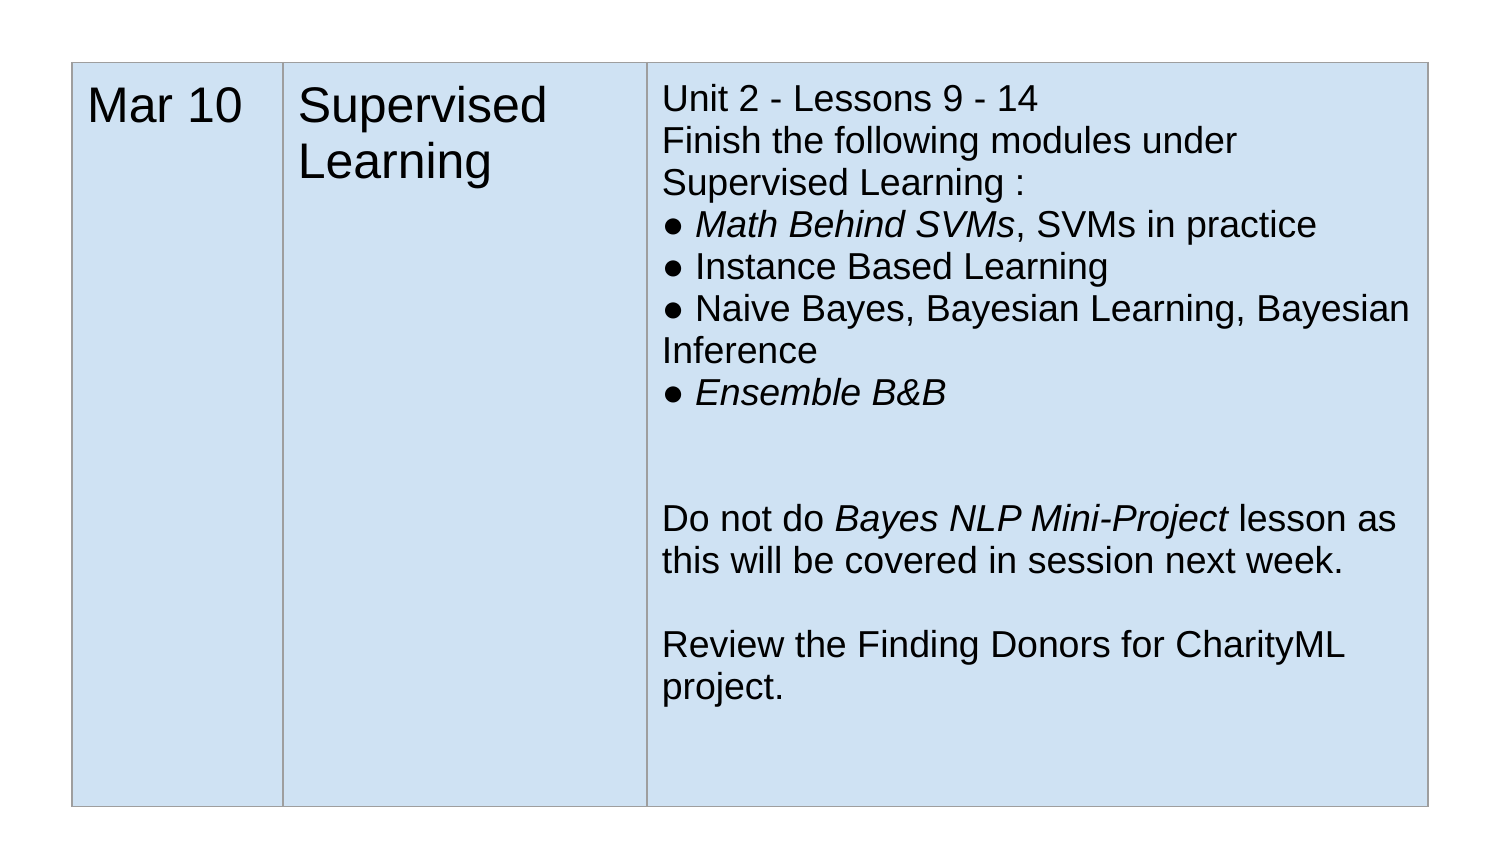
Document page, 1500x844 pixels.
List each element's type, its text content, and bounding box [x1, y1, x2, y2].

table_header Mar 10 [73, 63, 282, 806]
table_header Supervised Learning [284, 63, 646, 806]
table_header Unit 2 - Lessons 9 - 14 Finish the following modules under Supervised Learning : ● Math Behind SVMs, SVMs in practice ● Instance Based Learning ● Naive Bayes, Bayesian Learning, Bayesian Inference ● Ensemble B&B Do not do Bayes NLP Mini-Project lesson as this will be covered in session next week. Review the Finding Donors for CharityML project. [648, 63, 1427, 806]
